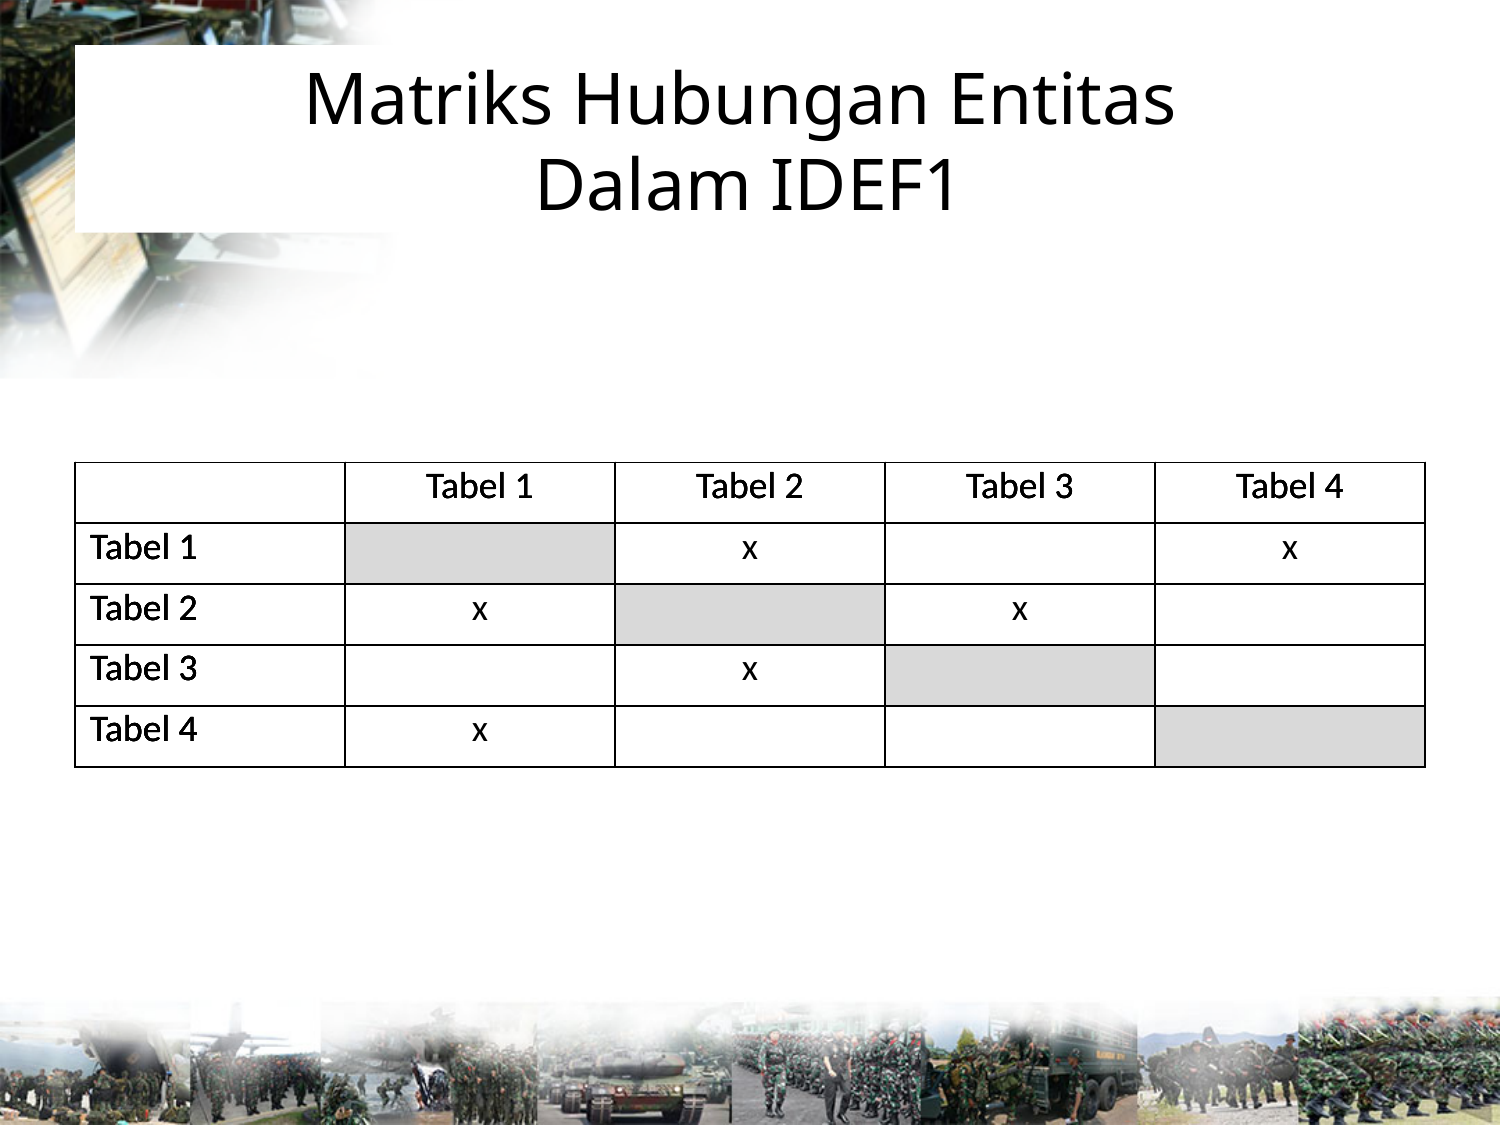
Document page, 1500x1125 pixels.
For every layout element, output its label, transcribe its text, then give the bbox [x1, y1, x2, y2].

table_cell [886, 707, 1154, 766]
table_header Tabel 1 [346, 463, 614, 522]
title Matriks Hubungan Entitas Dalam IDEF1 [75, 45, 1425, 233]
table_cell [1156, 707, 1424, 766]
table_cell Tabel 4 [76, 707, 344, 766]
table_header Tabel 2 [616, 463, 884, 522]
table_header Tabel 4 [1156, 463, 1424, 522]
table_cell [886, 646, 1154, 705]
table_cell Tabel 3 [76, 646, 344, 705]
table_cell Tabel 1 [76, 524, 344, 583]
table_cell x [346, 585, 614, 644]
table_cell x [616, 524, 884, 583]
table_cell x [886, 585, 1154, 644]
table_cell x [346, 707, 614, 766]
table_cell [346, 646, 614, 705]
table_cell [1156, 585, 1424, 644]
table_header [76, 463, 344, 522]
table_cell [616, 707, 884, 766]
table_cell [1156, 646, 1424, 705]
picture [0, 987, 1500, 1125]
table_cell x [616, 646, 884, 705]
table_header Tabel 3 [886, 463, 1154, 522]
table_cell [886, 524, 1154, 583]
table_cell Tabel 2 [76, 585, 344, 644]
table_cell [346, 524, 614, 583]
picture [0, 0, 463, 427]
table_cell x [1156, 524, 1424, 583]
table_cell [616, 585, 884, 644]
